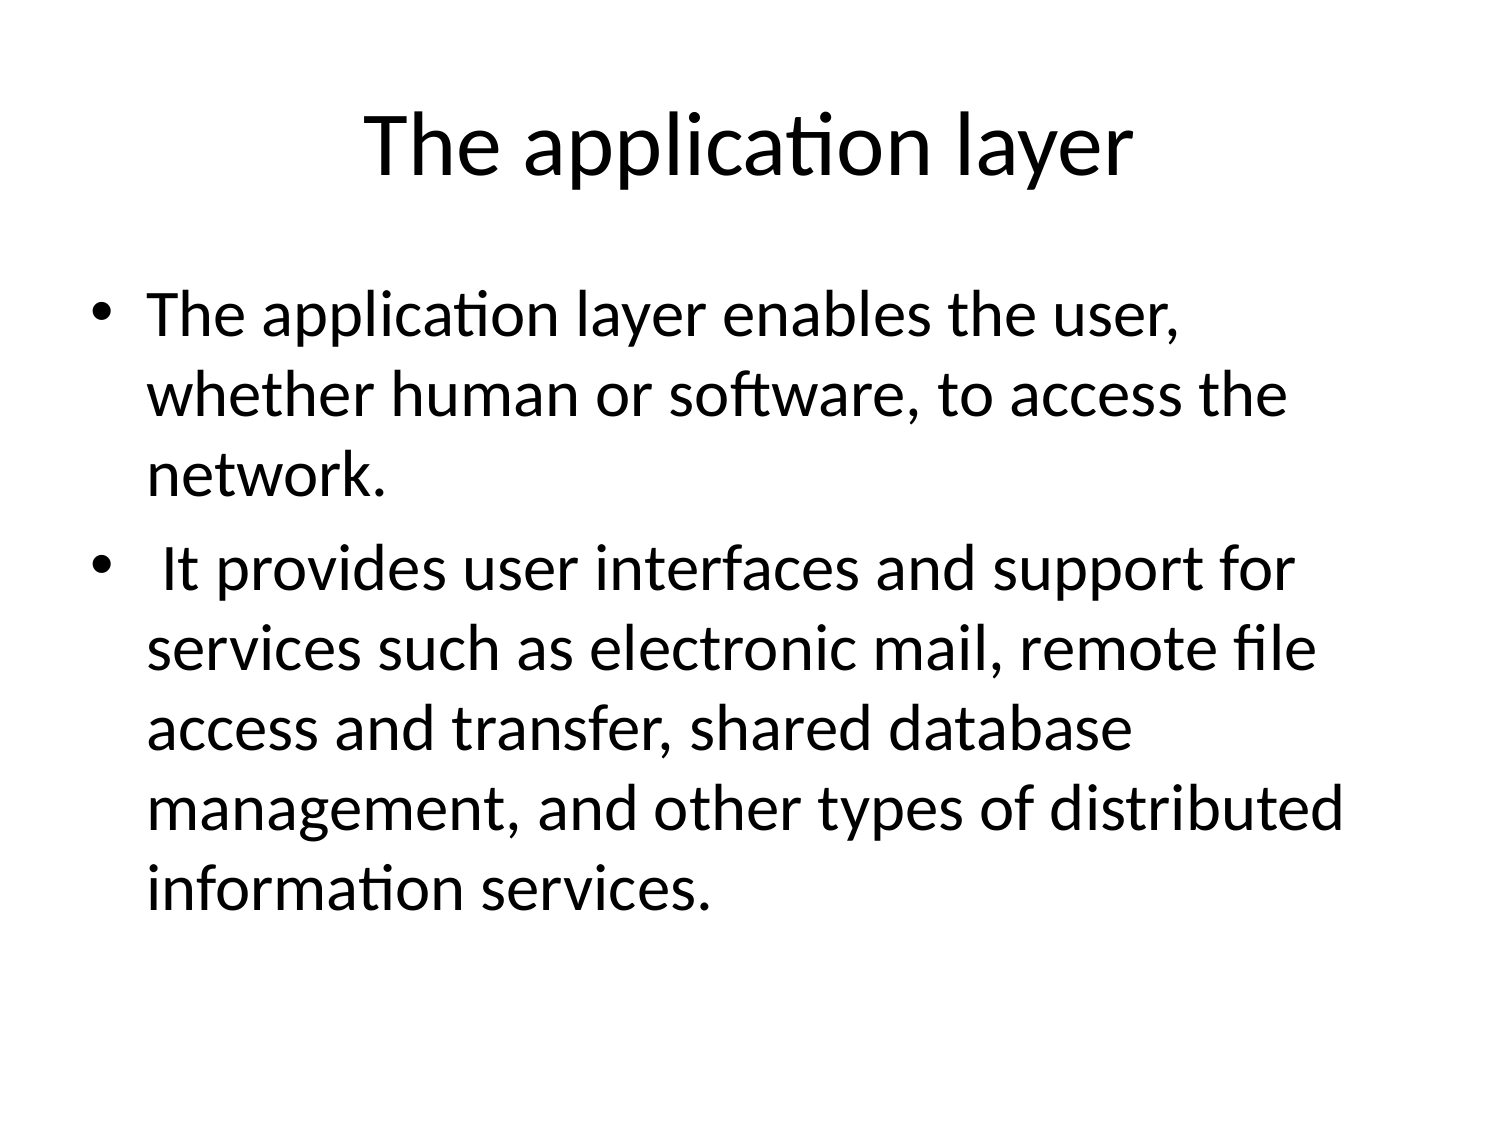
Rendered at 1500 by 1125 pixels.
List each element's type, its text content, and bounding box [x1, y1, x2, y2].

list The application layer enables the user, whether human or software, to access the network. It provides user interfaces and support for services such as electronic mail, remote file access and transfer, shared database management, and other types of distributed information services. [75, 262, 1425, 1005]
title The application layer [75, 45, 1425, 233]
